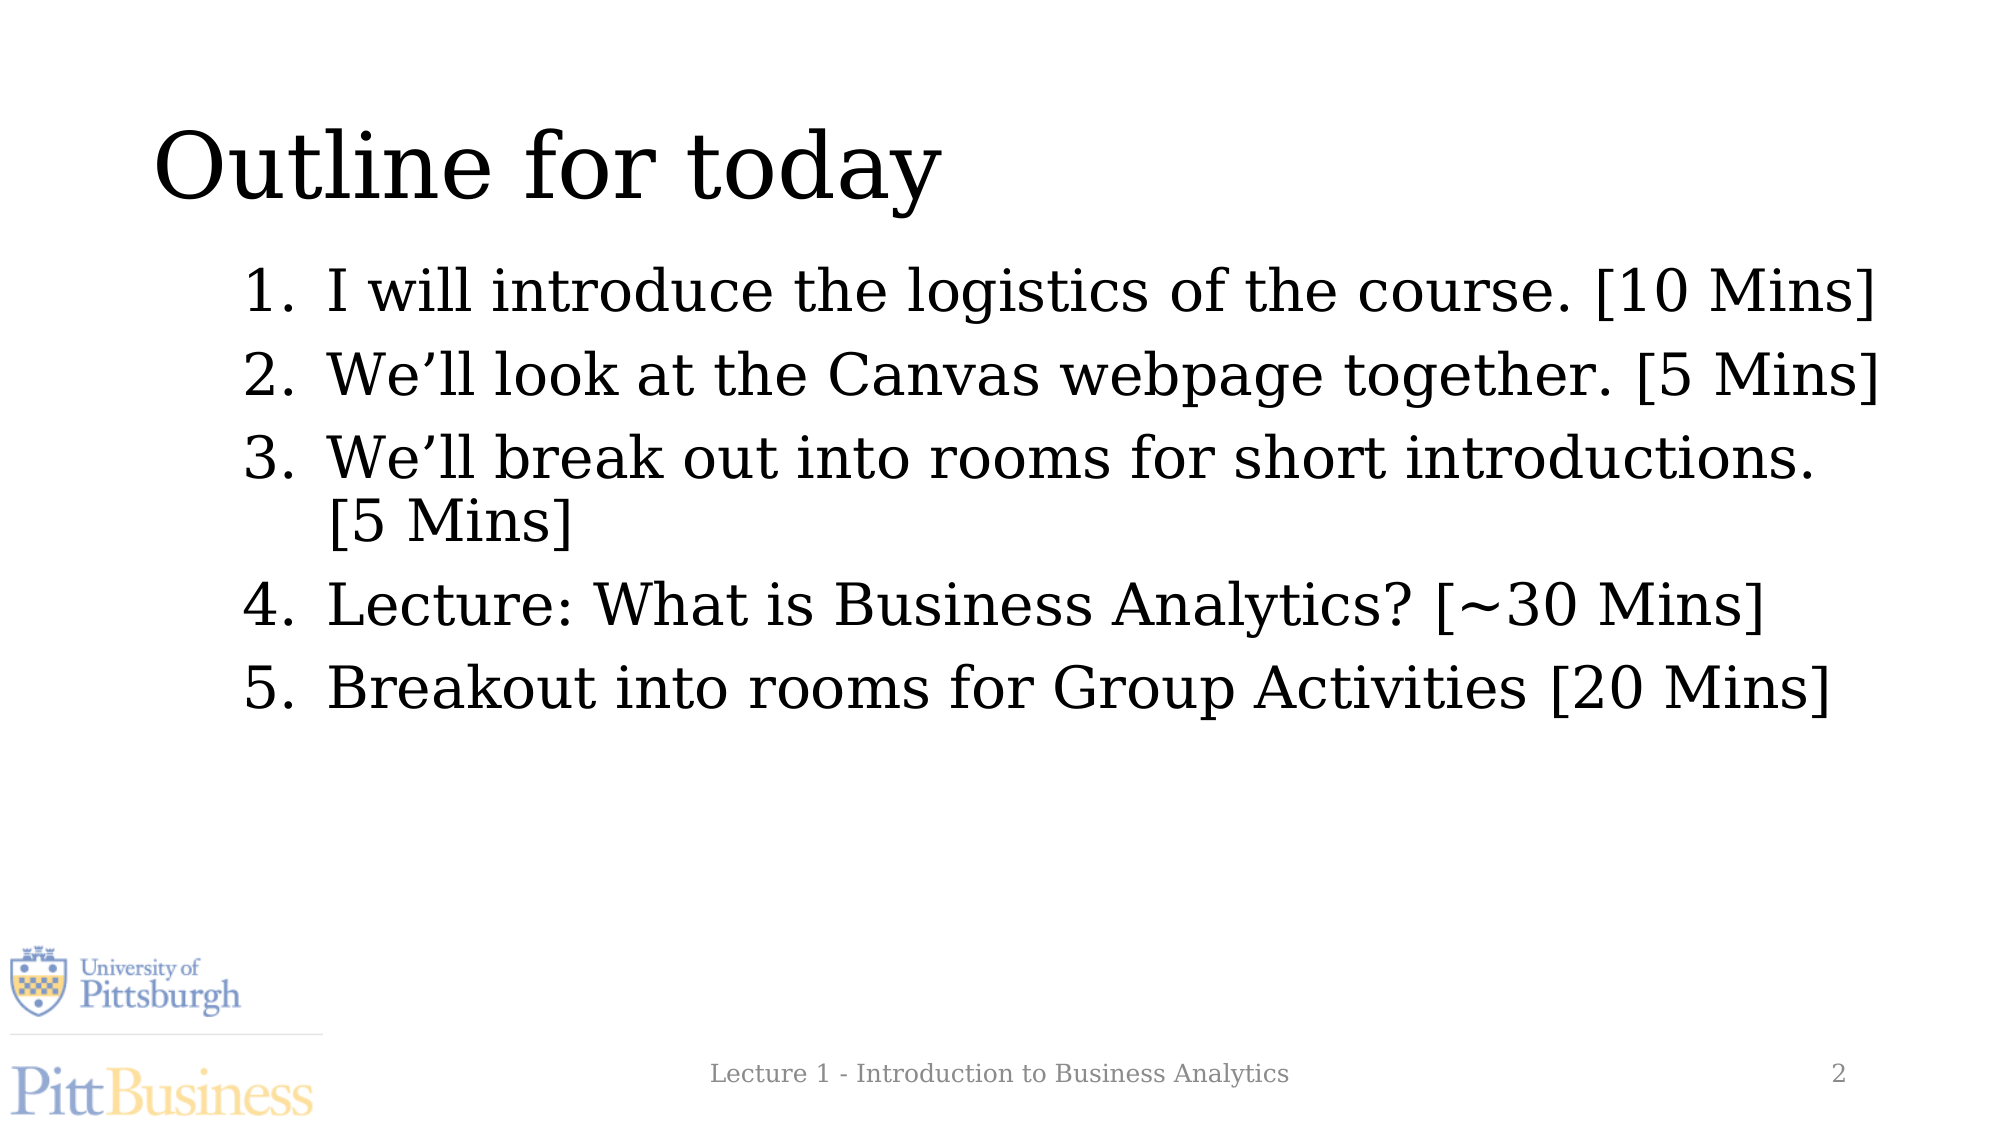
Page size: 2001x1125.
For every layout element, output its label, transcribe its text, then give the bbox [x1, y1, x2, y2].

footer Lecture 1 - Introduction to Business Analytics [662, 1042, 1338, 1103]
title Outline for today [137, 59, 1563, 278]
slide_number 2 [1412, 1042, 1863, 1103]
list I will introduce the logistics of the course. [10 Mins] We’ll look at the Canvas webpage together. [5 Mins] We’ll break out into rooms for short introductions. [5 Mins] Lecture: What is Business Analytics? [~30 Mins] Breakout into rooms for Group Activities [20 Mins] [227, 253, 1901, 1016]
